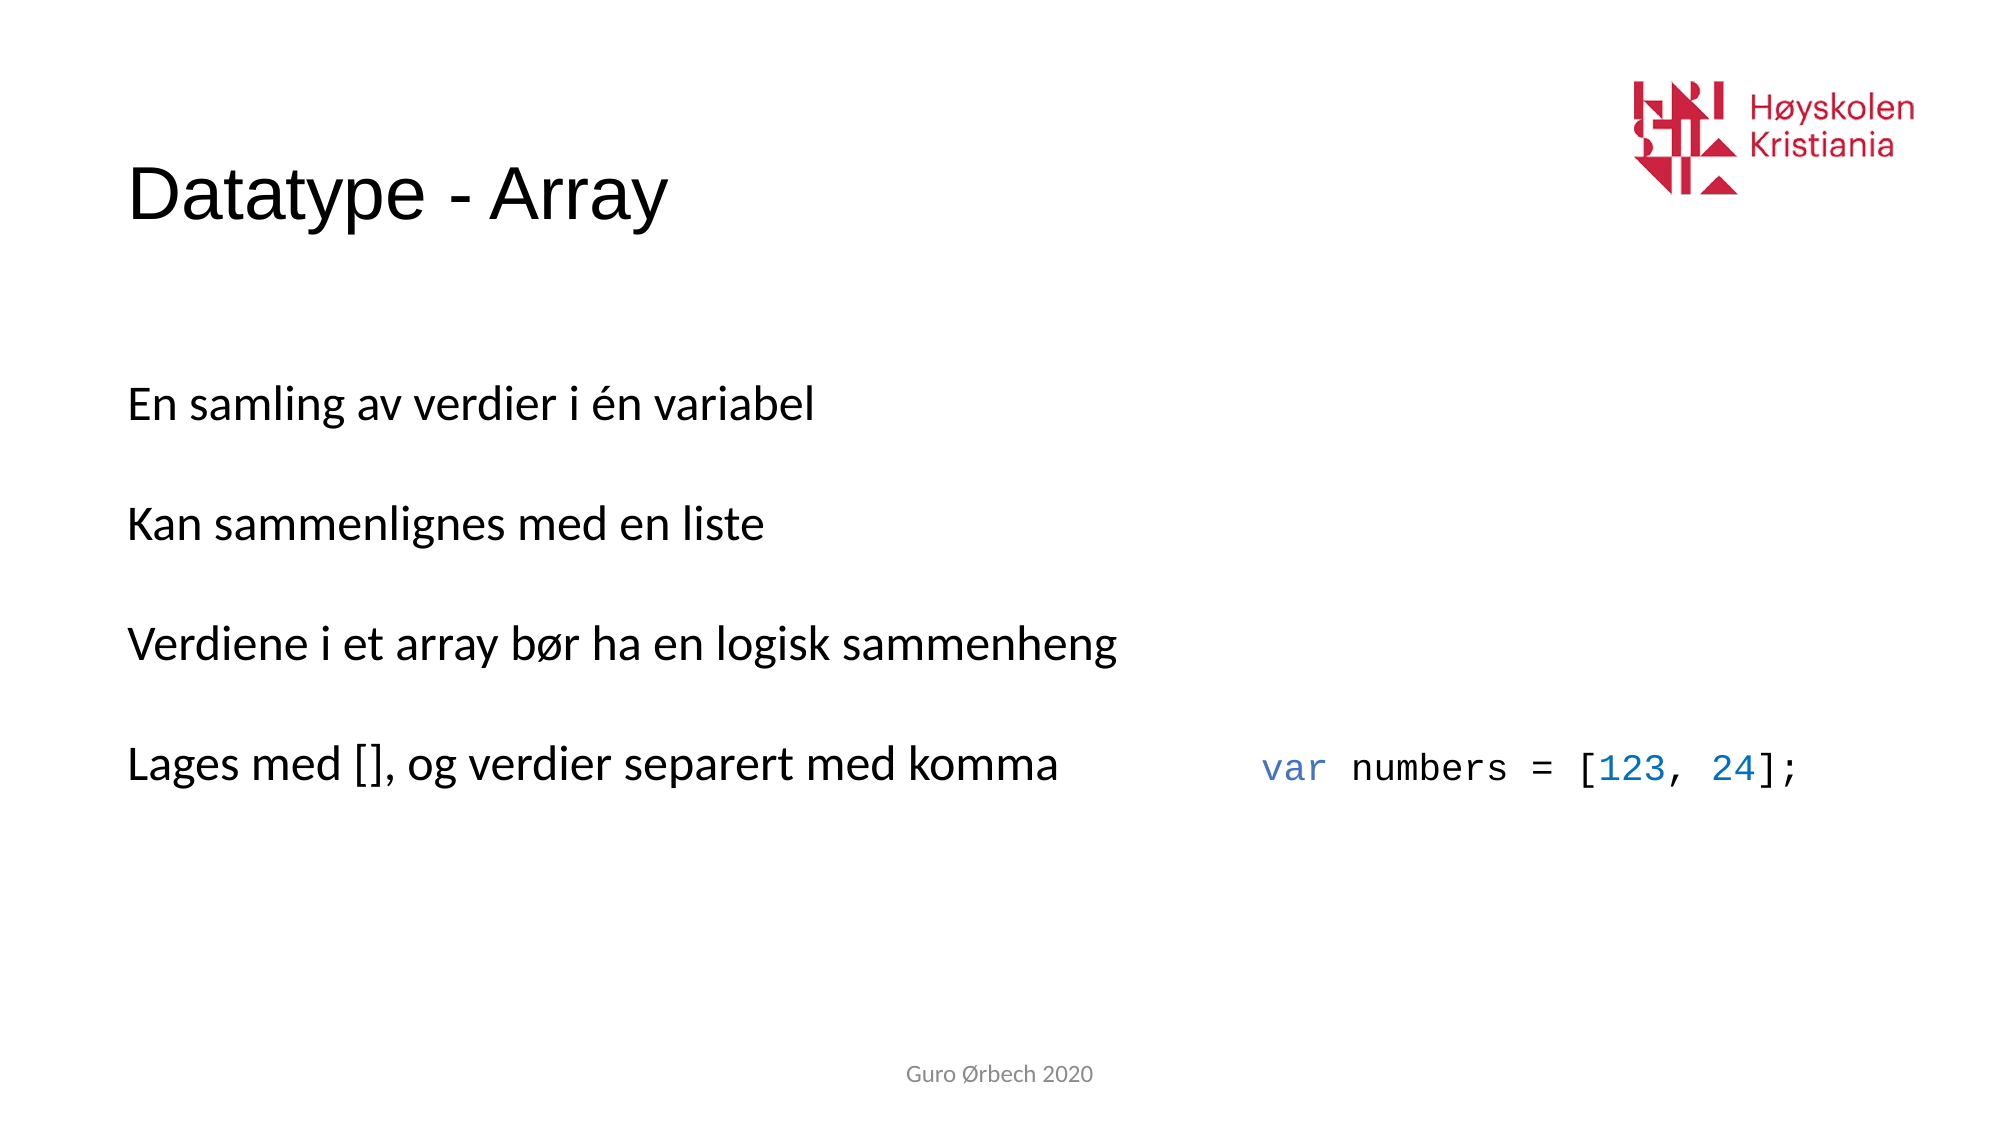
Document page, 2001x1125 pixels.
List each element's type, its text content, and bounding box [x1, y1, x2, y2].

footer Guro Ørbech 2020 [662, 1042, 1338, 1103]
picture [1634, 59, 1920, 221]
text_box Datatype - Array [112, 115, 1196, 276]
text_box En samling av verdier i én variabel Kan sammenlignes med en liste Verdiene i et array bør ha en logisk sammenheng Lages med [], og verdier separert med komma [112, 363, 1706, 858]
text_box var numbers = [123, 24]; [1246, 735, 1816, 796]
